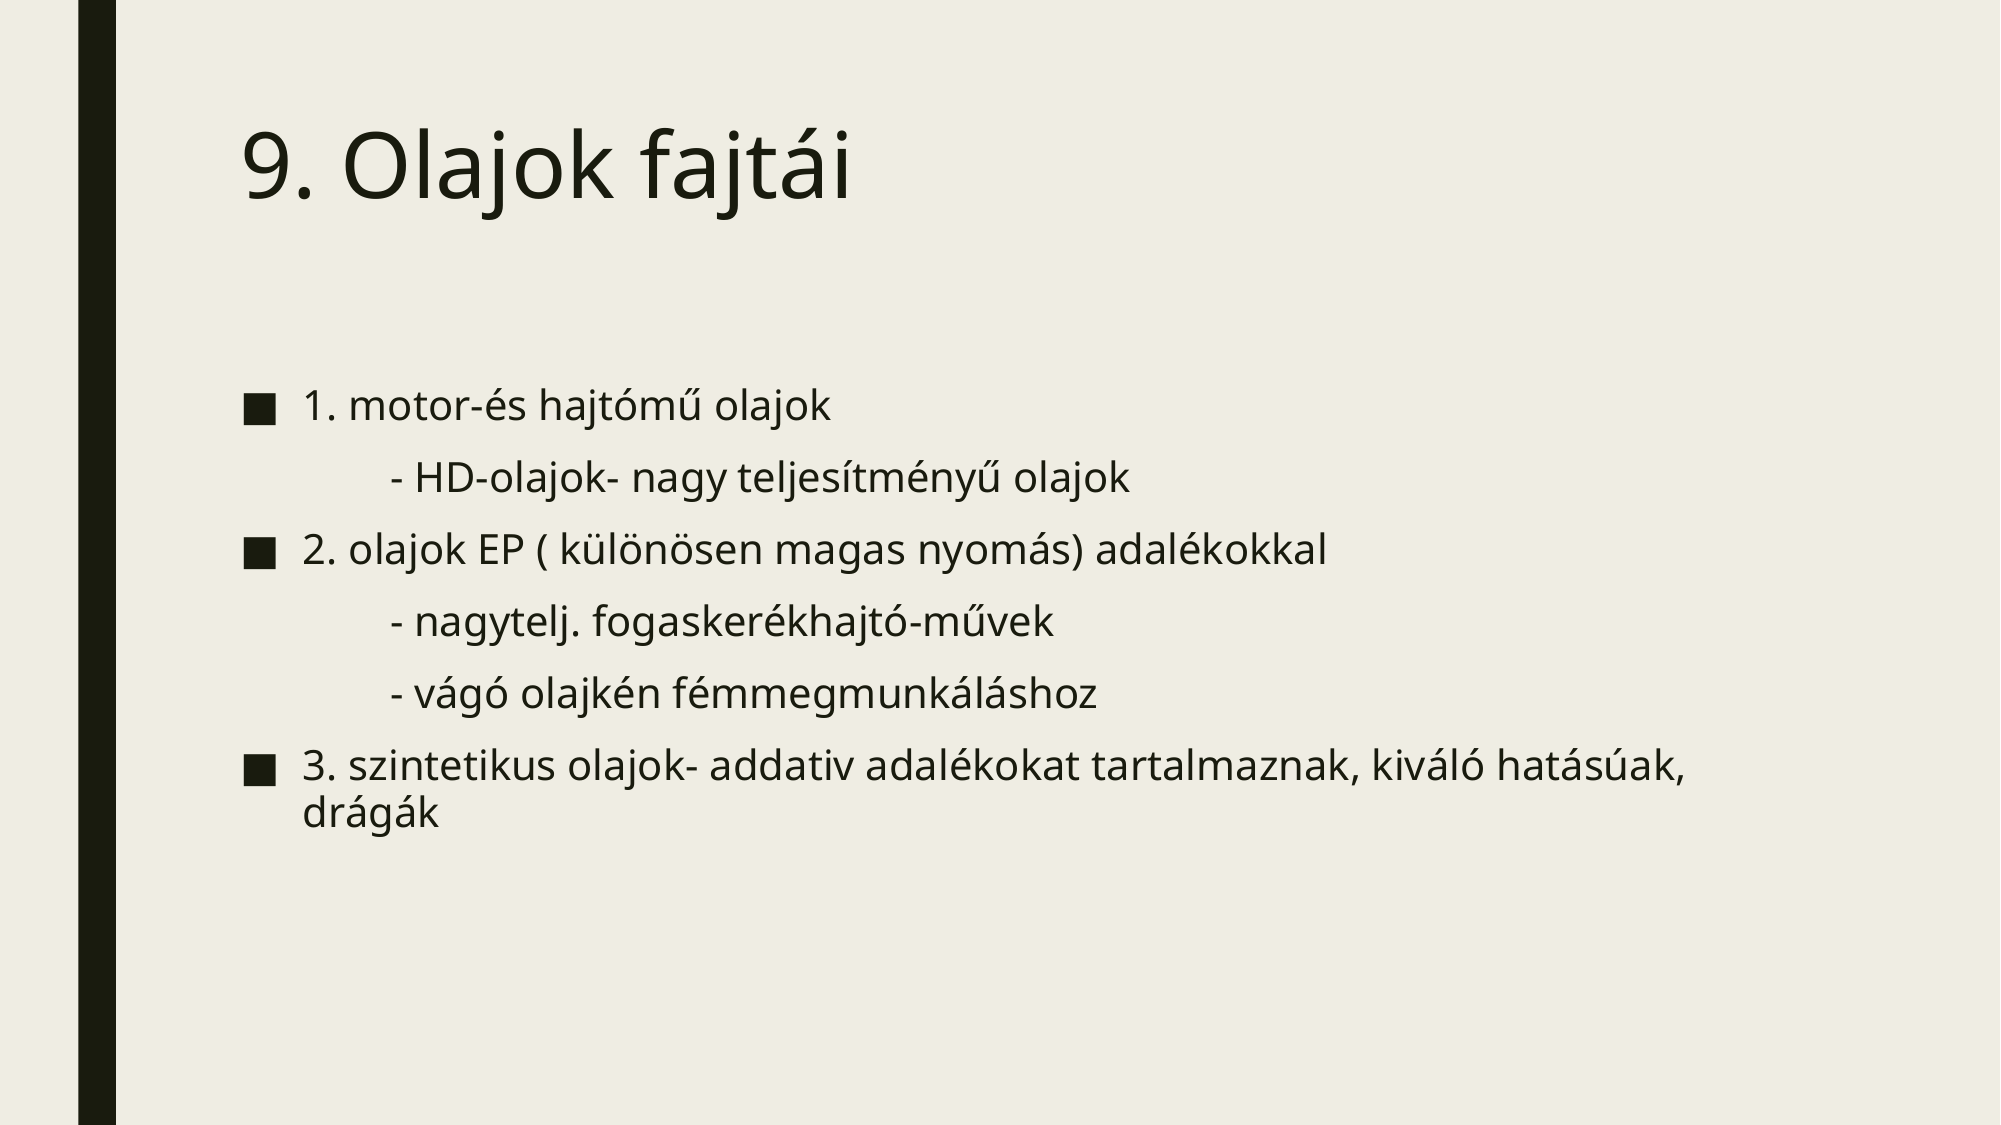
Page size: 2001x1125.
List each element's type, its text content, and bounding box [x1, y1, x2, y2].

list 1. motor-és hajtómű olajok - HD-olajok- nagy teljesítményű olajok 2. olajok EP ( különösen magas nyomás) adalékokkal - nagytelj. fogaskerékhajtó-művek - vágó olajkén fémmegmunkáláshoz 3. szintetikus olajok- addativ adalékokat tartalmaznak, kiváló hatásúak, drágák [225, 375, 1800, 963]
title 9. Olajok fajtái [225, 112, 1800, 357]
